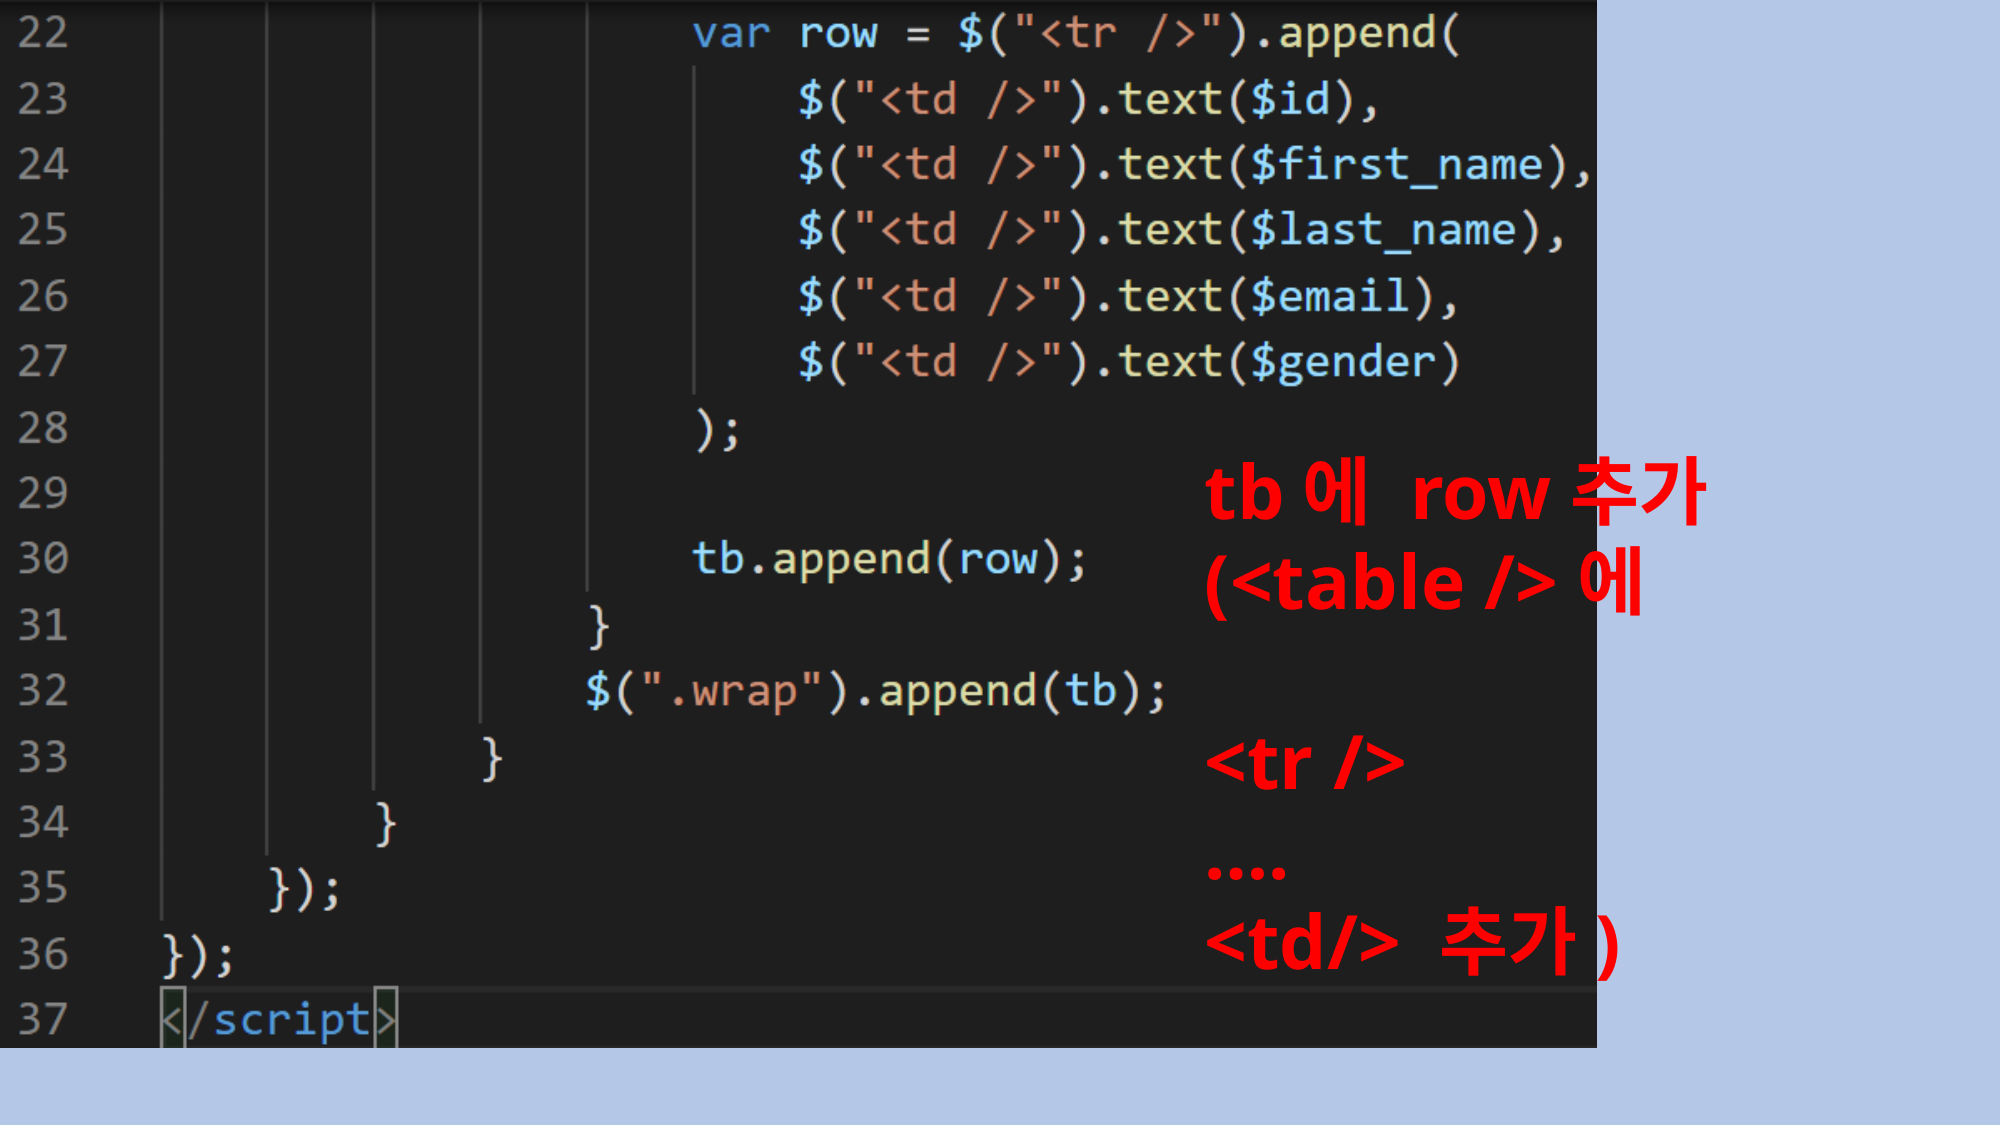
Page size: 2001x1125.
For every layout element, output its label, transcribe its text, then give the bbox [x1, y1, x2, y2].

text_box tb에 row추가 (<table />에 <tr /> …. <td/> 추가) [1597, 437, 1782, 993]
picture [0, 0, 1597, 1048]
